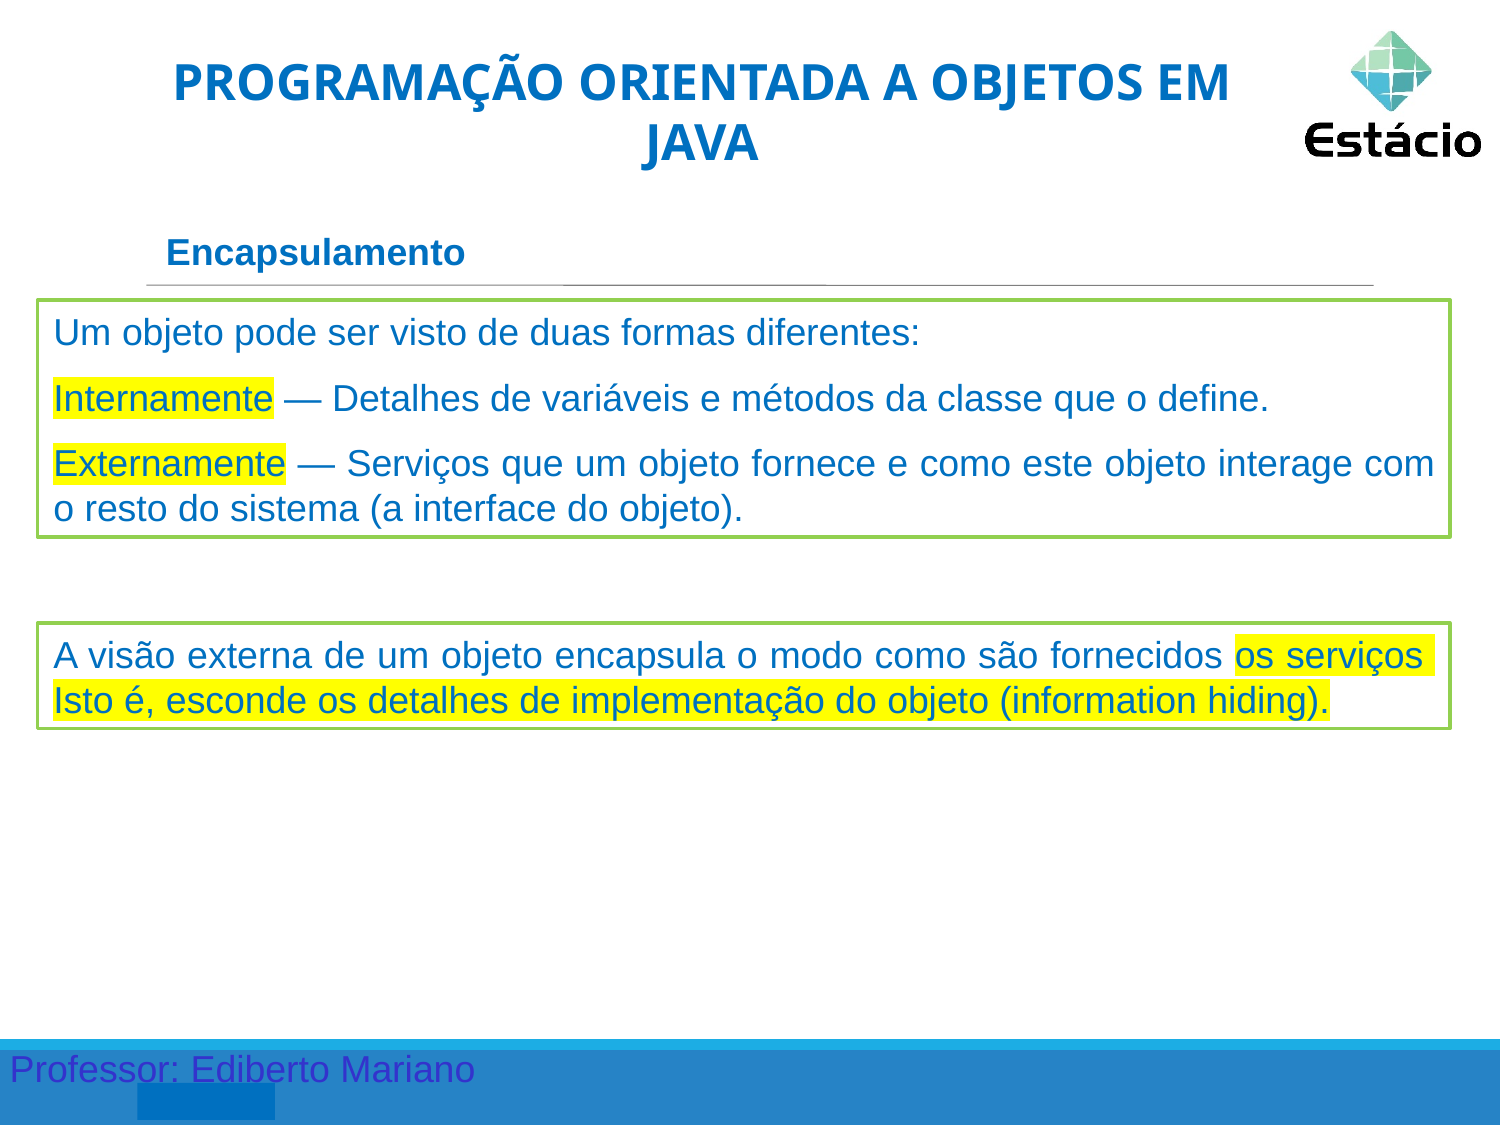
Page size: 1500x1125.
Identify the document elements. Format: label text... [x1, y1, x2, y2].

text_box Encapsulamento [149, 219, 1450, 281]
picture [1305, 29, 1481, 157]
text_box PROGRAMAÇÃO ORIENTADA A OBJETOS EM JAVA [155, 99, 1250, 179]
text_box Um objeto pode ser visto de duas formas diferentes: Internamente — Detalhes de variáveis e métodos da classe que o define. Externamente — Serviços que um objeto fornece e como este objeto interage com o resto do sistema (a interface do objeto). [37, 299, 1450, 537]
text_box A visão externa de um objeto encapsula o modo como são fornecidos os serviços Isto é, esconde os detalhes de implementação do objeto (information hiding). [37, 623, 1450, 729]
